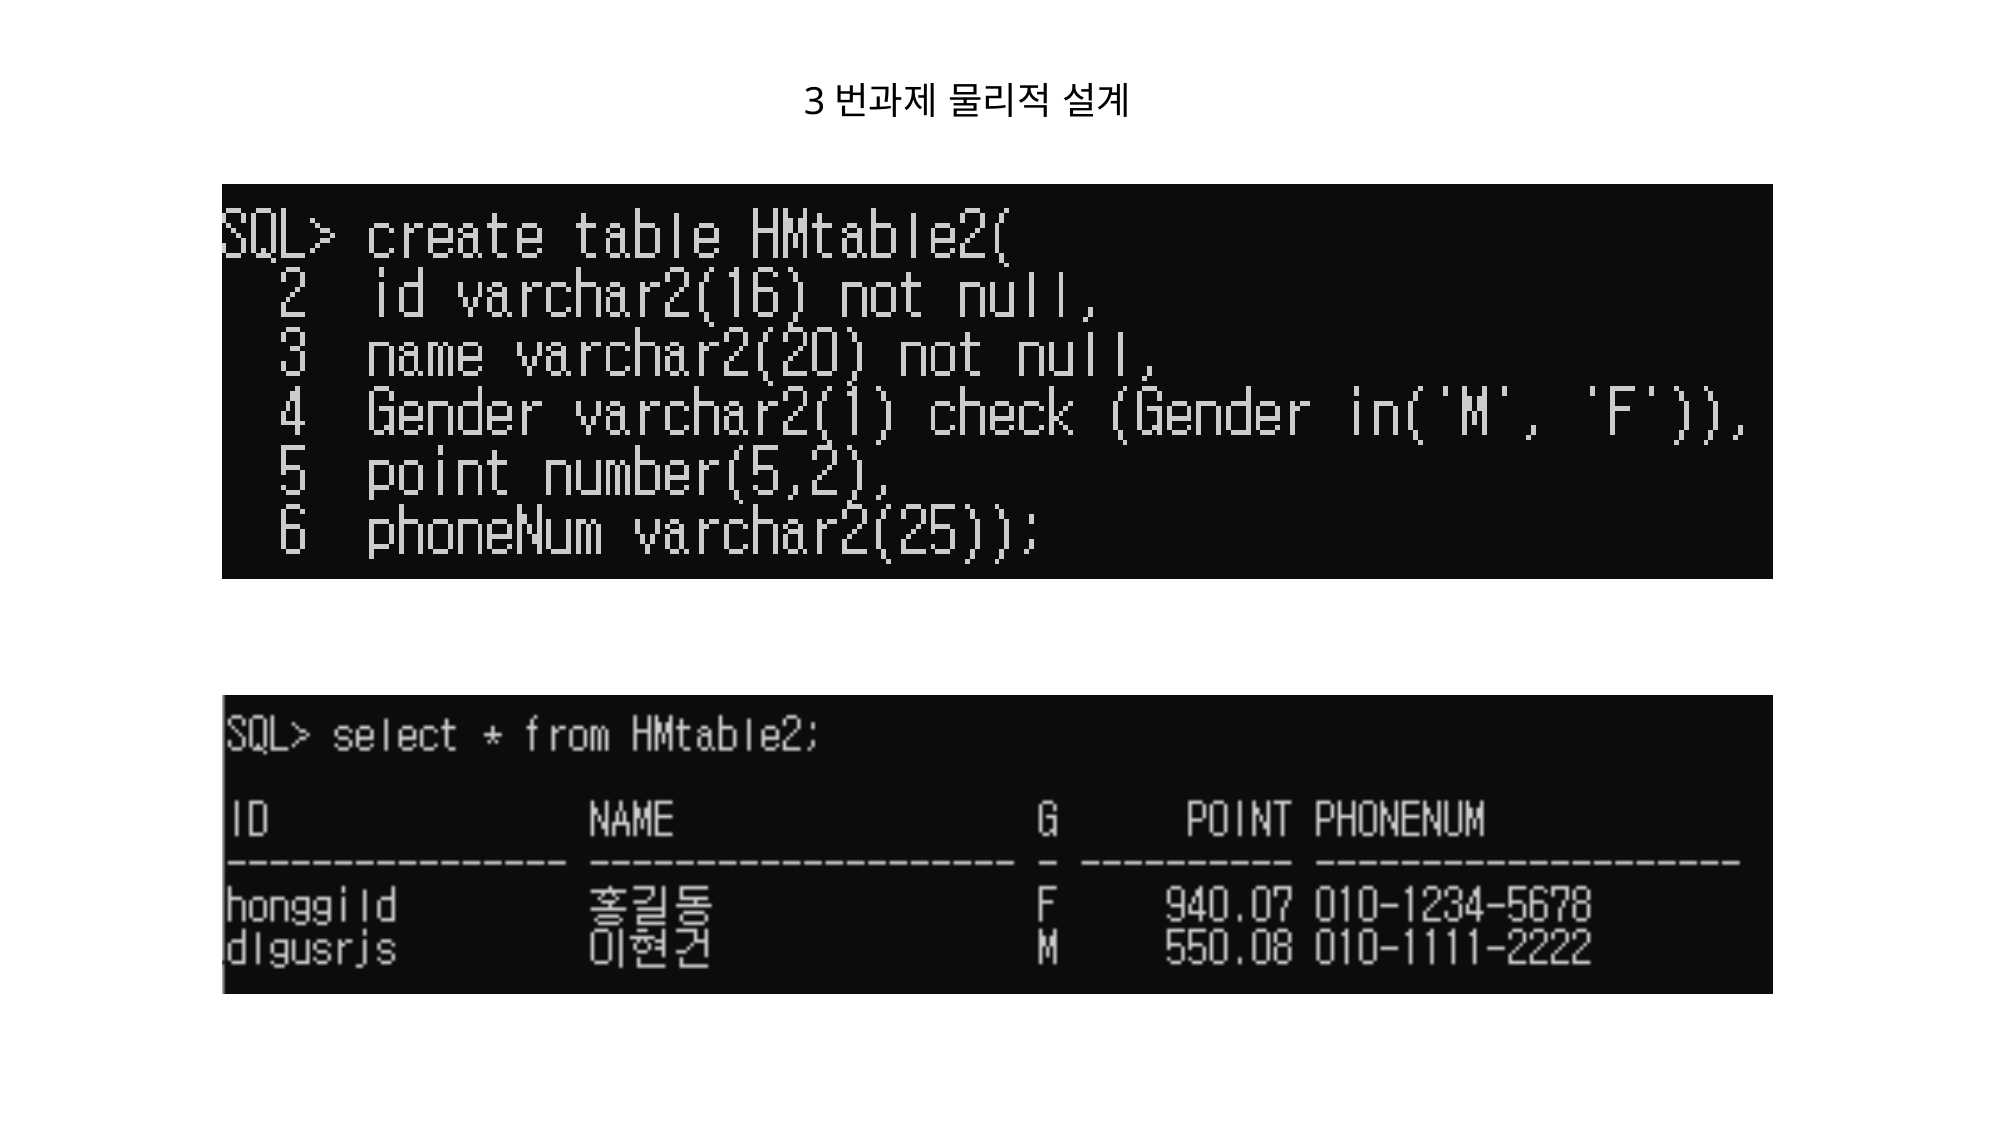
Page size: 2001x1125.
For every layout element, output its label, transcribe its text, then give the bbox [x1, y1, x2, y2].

picture [222, 695, 1773, 994]
text_box 3번과제 물리적 설계 [288, 69, 1647, 130]
picture [222, 184, 1773, 579]
